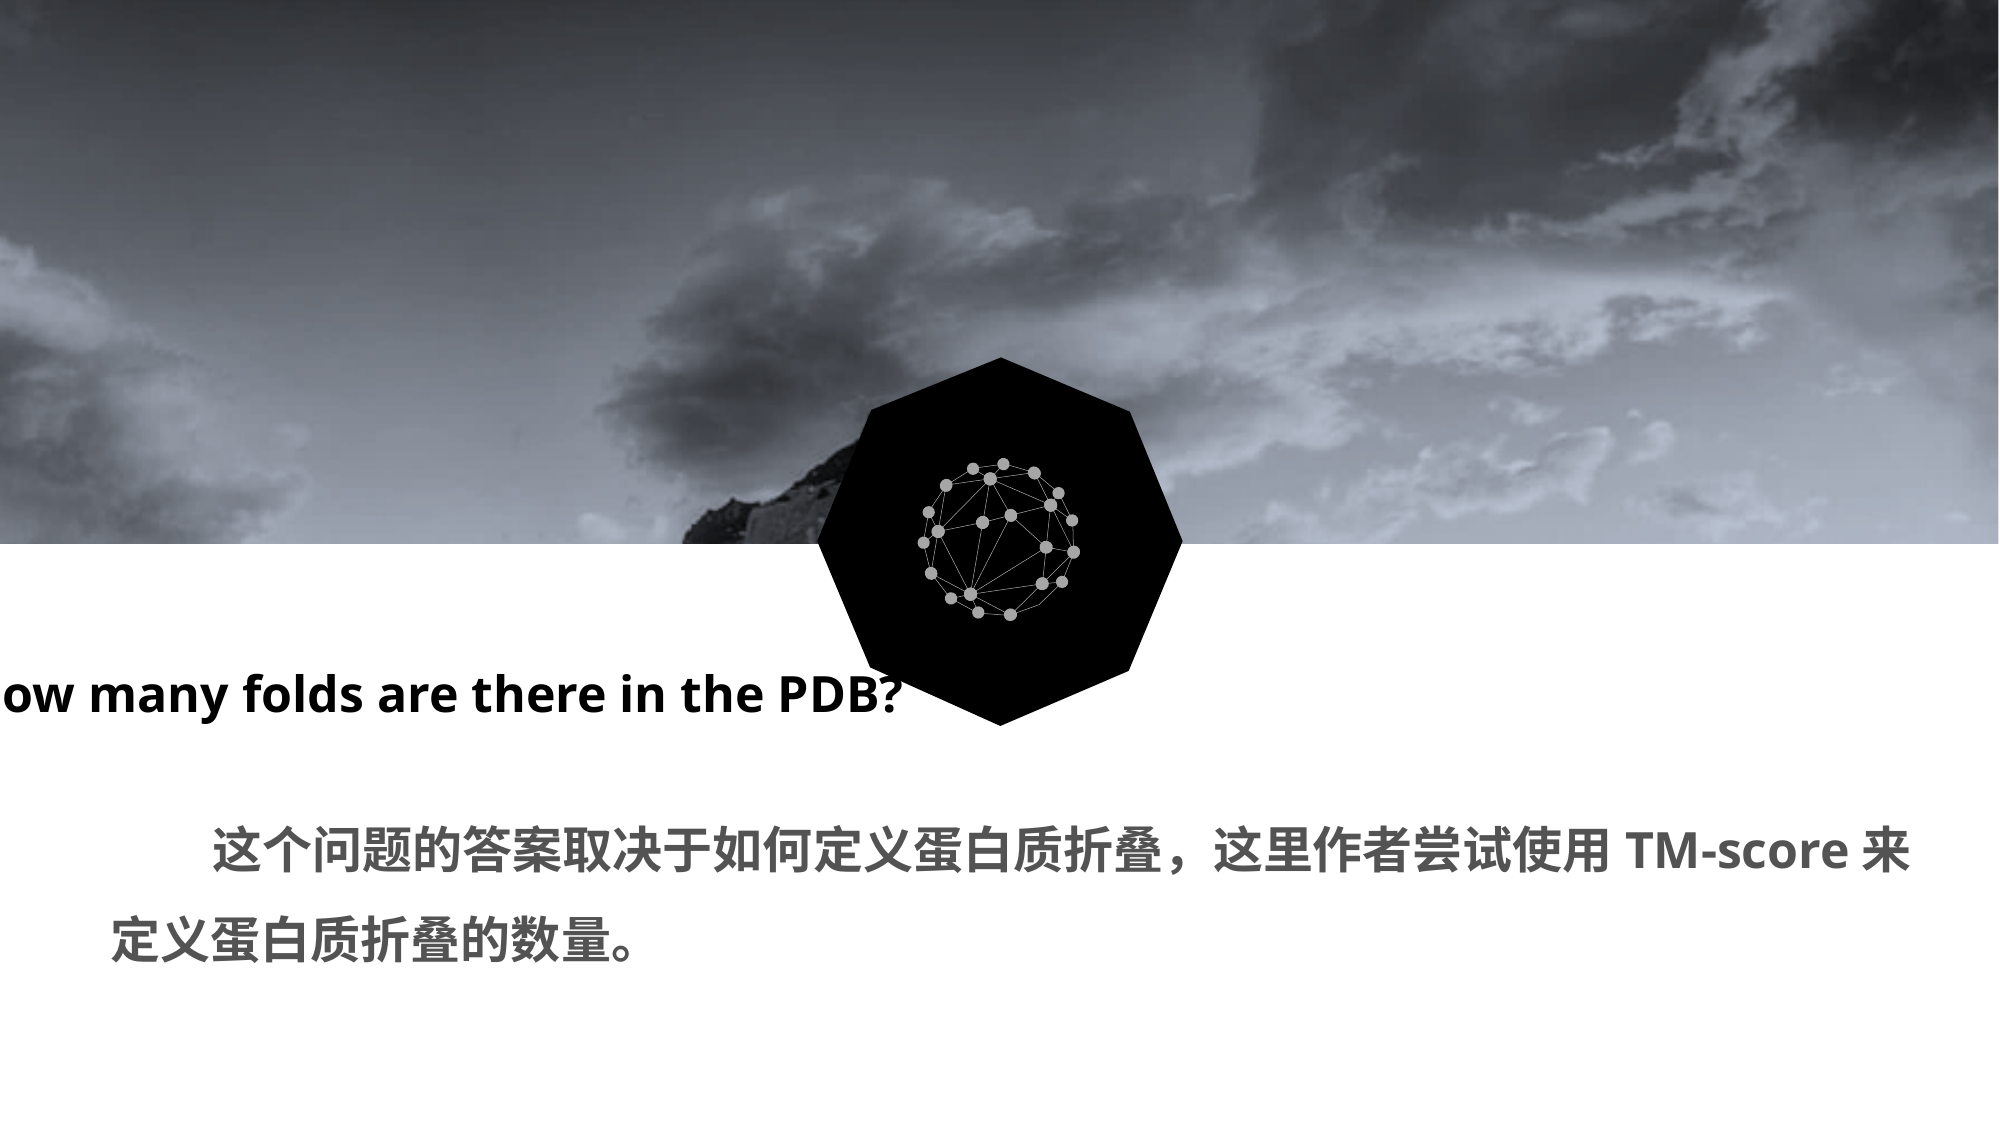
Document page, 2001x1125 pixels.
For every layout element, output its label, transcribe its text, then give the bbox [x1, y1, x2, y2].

text_box How many folds are there in the PDB? [0, 593, 912, 730]
picture [0, 0, 1999, 545]
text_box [919, 459, 1079, 620]
text_box [818, 545, 1182, 726]
text_box 这个问题的答案取决于如何定义蛋白质折叠，这里作者尝试使用TM-score来定义蛋白质折叠的数量。 [103, 781, 1952, 976]
